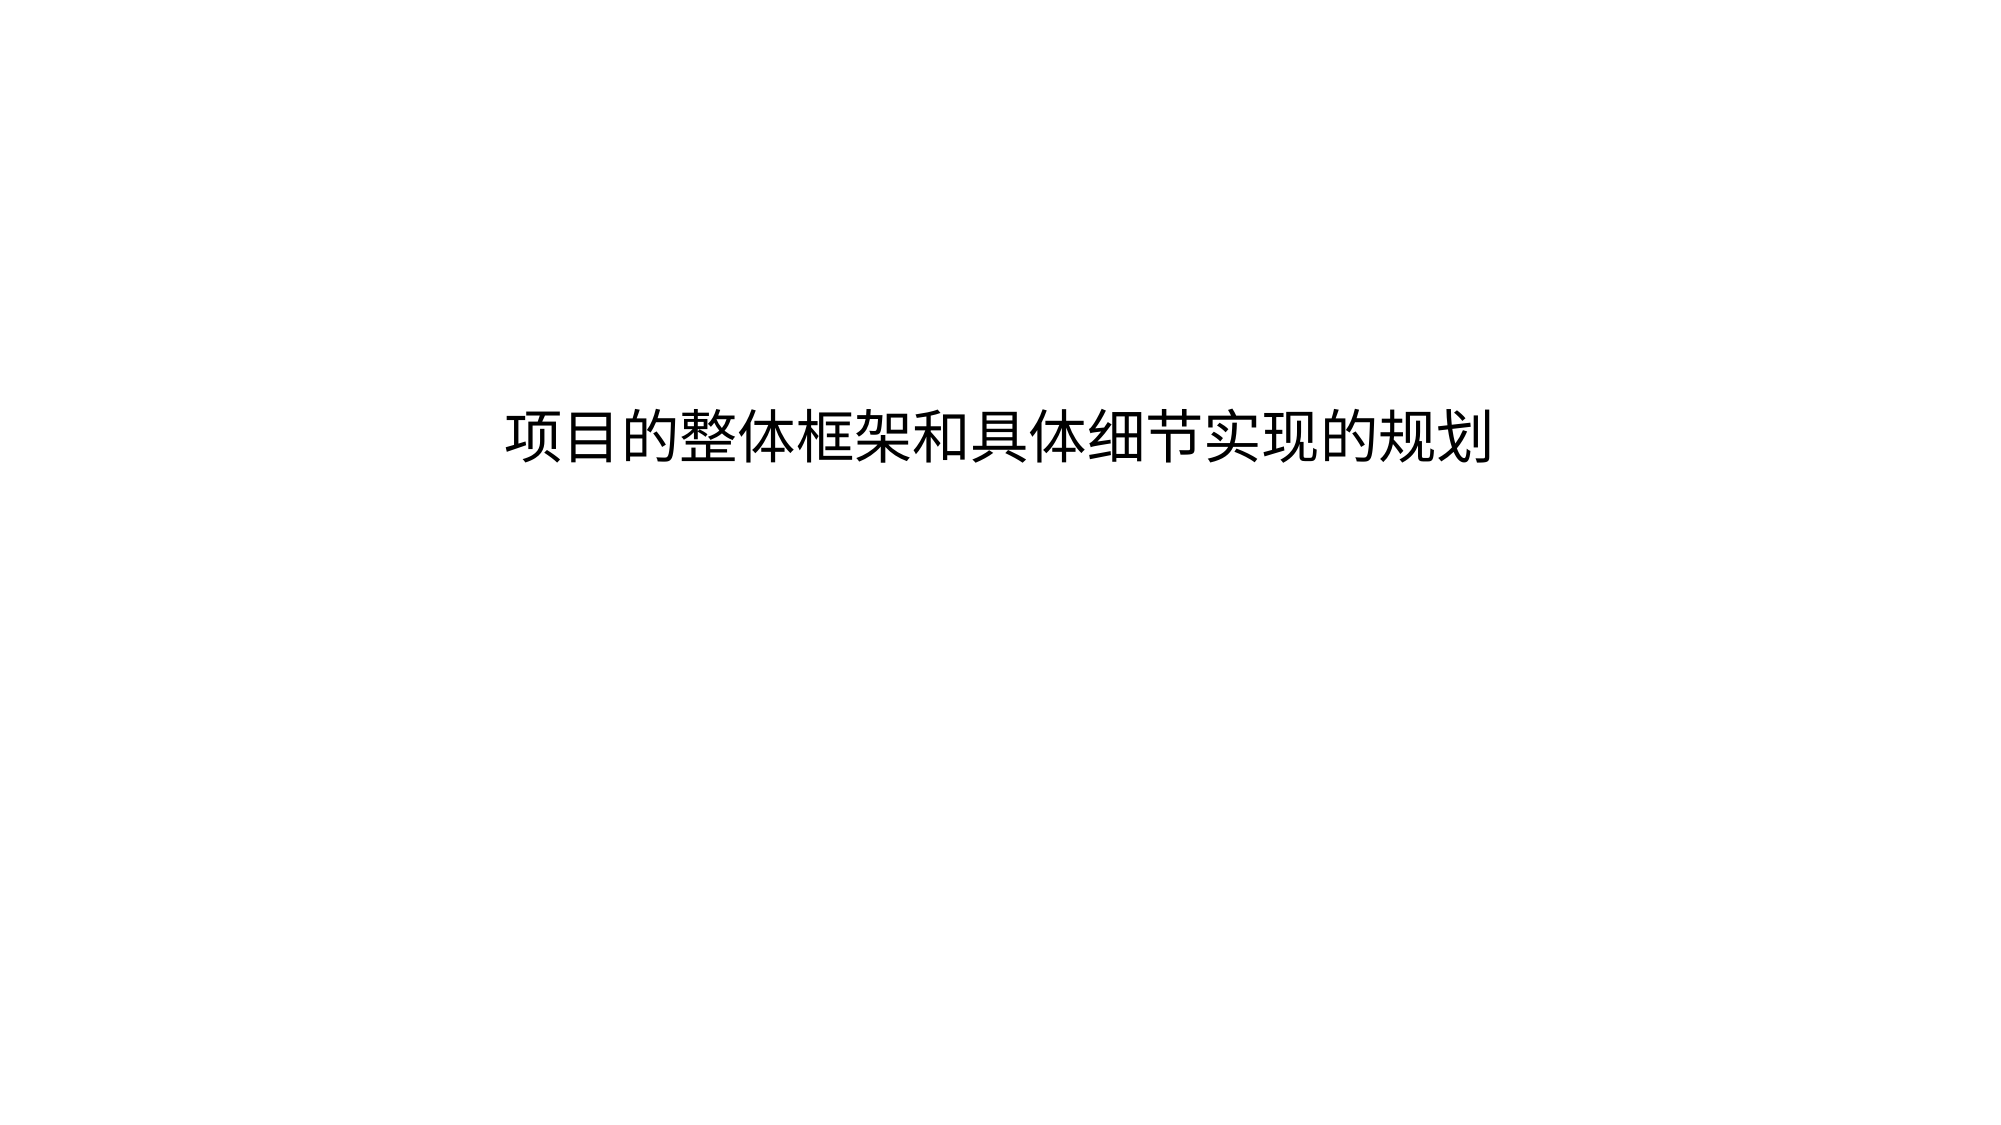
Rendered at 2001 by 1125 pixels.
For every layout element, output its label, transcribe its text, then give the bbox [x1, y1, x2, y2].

title 项目的整体框架和具体细节实现的规划 [383, 249, 1617, 630]
